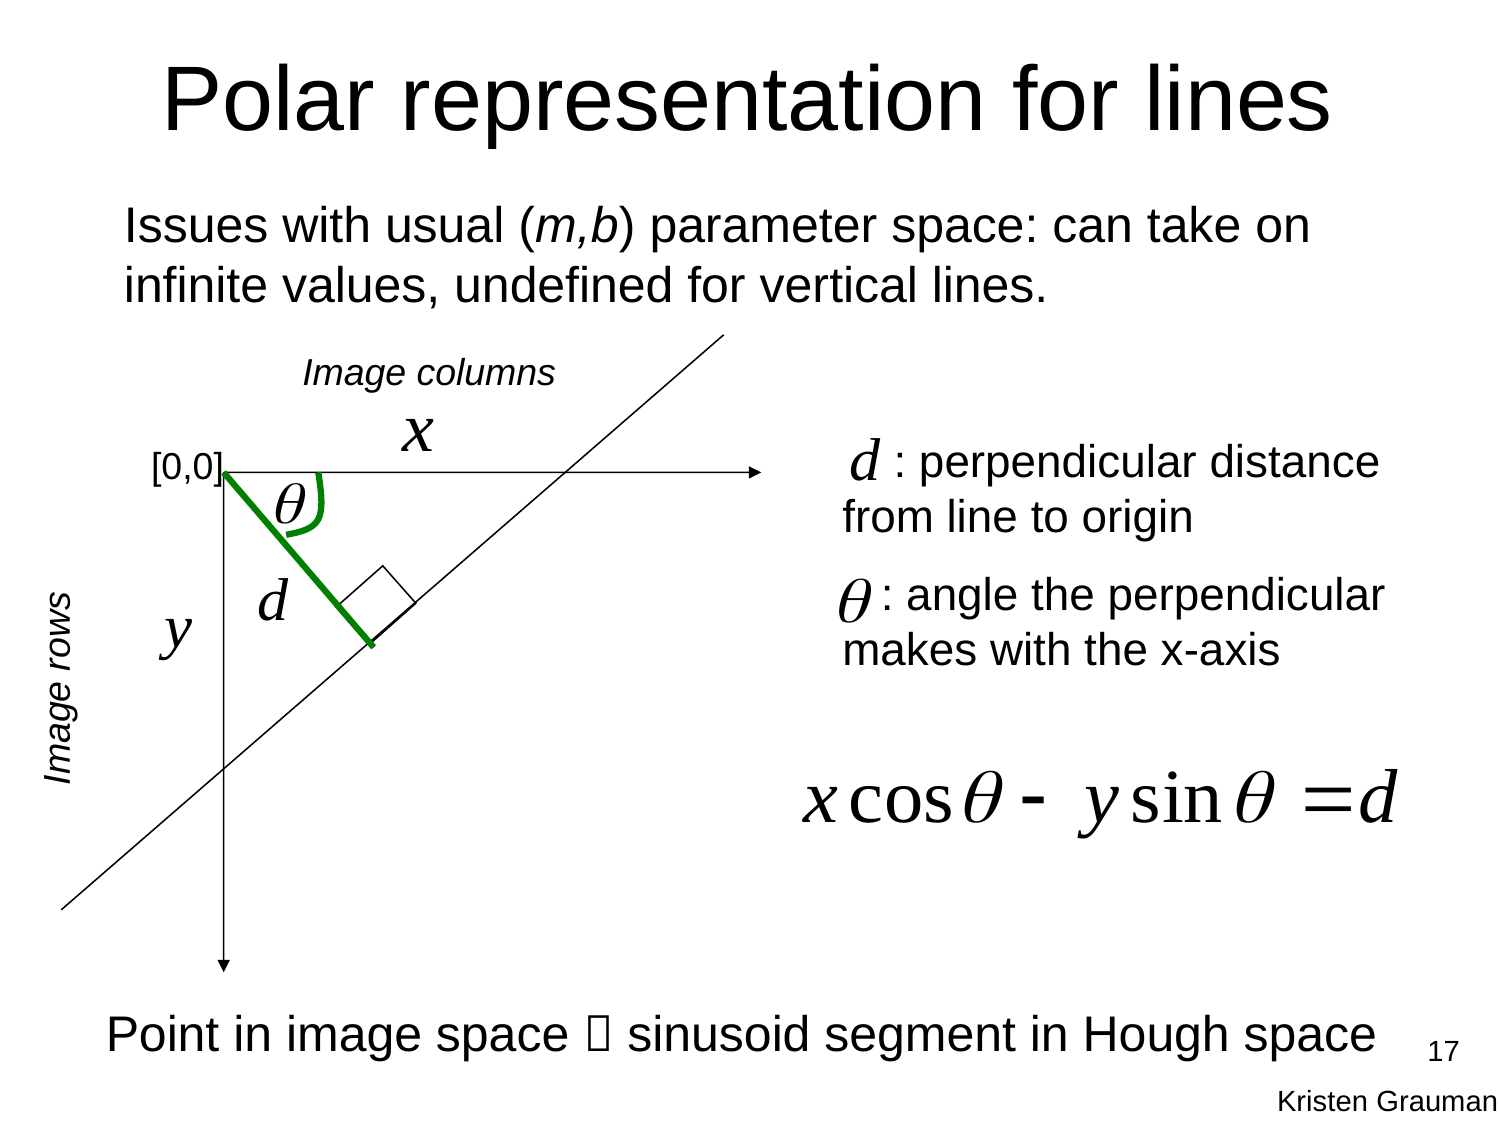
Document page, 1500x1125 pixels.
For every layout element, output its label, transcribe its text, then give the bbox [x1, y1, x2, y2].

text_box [787, 752, 1417, 855]
text_box Kristen Grauman [1262, 1074, 1500, 1125]
text_box Issues with usual (m,b) parameter space: can take on infinite values, undefined for vertical lines. [109, 185, 1373, 320]
slide_number 17 [1124, 1024, 1476, 1103]
text_box Image rows [24, 505, 55, 801]
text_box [827, 562, 884, 639]
title Polar representation for lines [72, 0, 1424, 188]
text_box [840, 424, 898, 496]
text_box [60, 334, 762, 973]
text_box : perpendicular distance from line to origin : angle the perpendicular makes with the x-axis [827, 424, 1441, 746]
text_box Point in image space  sinusoid segment in Hough space [91, 933, 1454, 1069]
